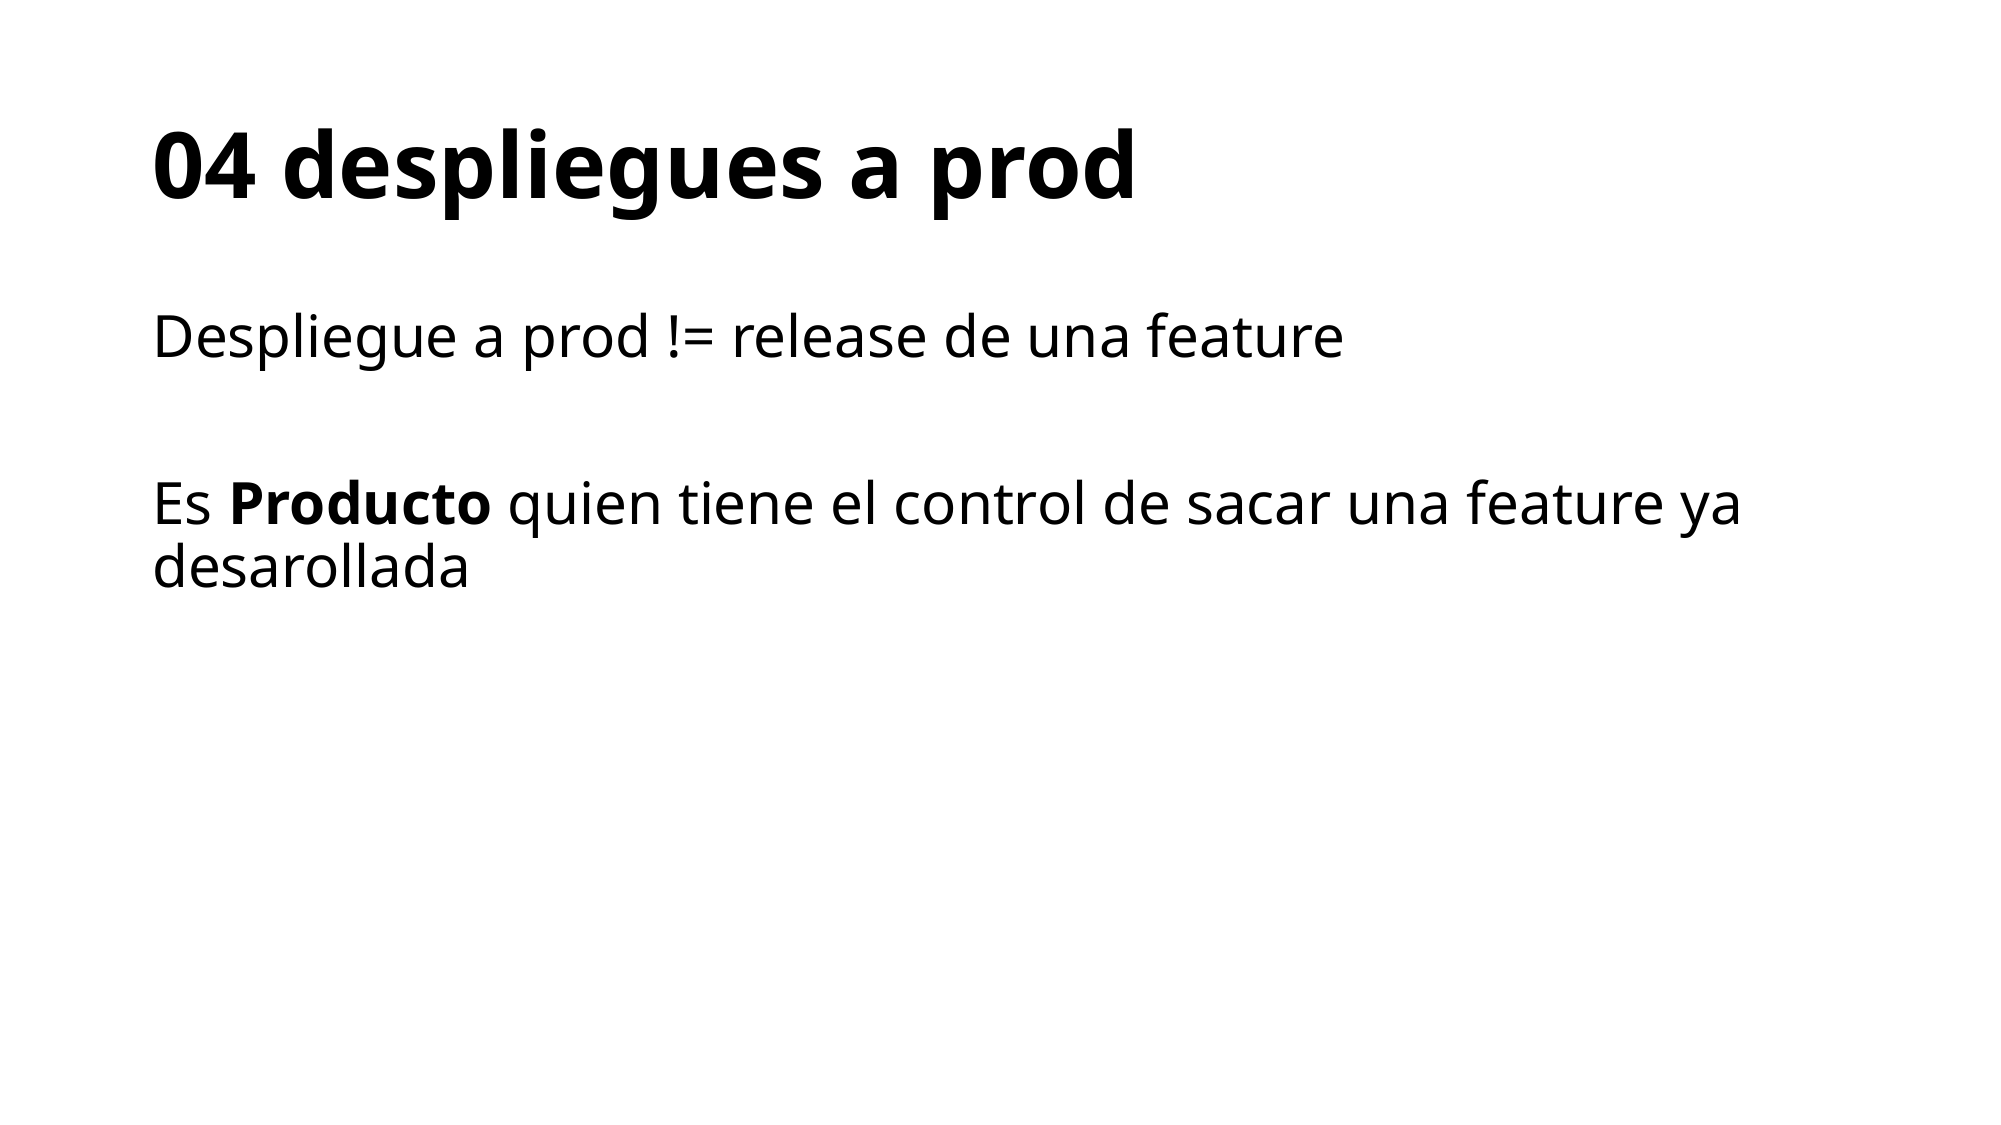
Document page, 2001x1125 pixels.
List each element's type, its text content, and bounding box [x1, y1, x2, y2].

title 04 despliegues a prod [137, 59, 1863, 278]
list Despliegue a prod != release de una feature Es Producto quien tiene el control de sacar una feature ya desarollada [137, 299, 1863, 1014]
